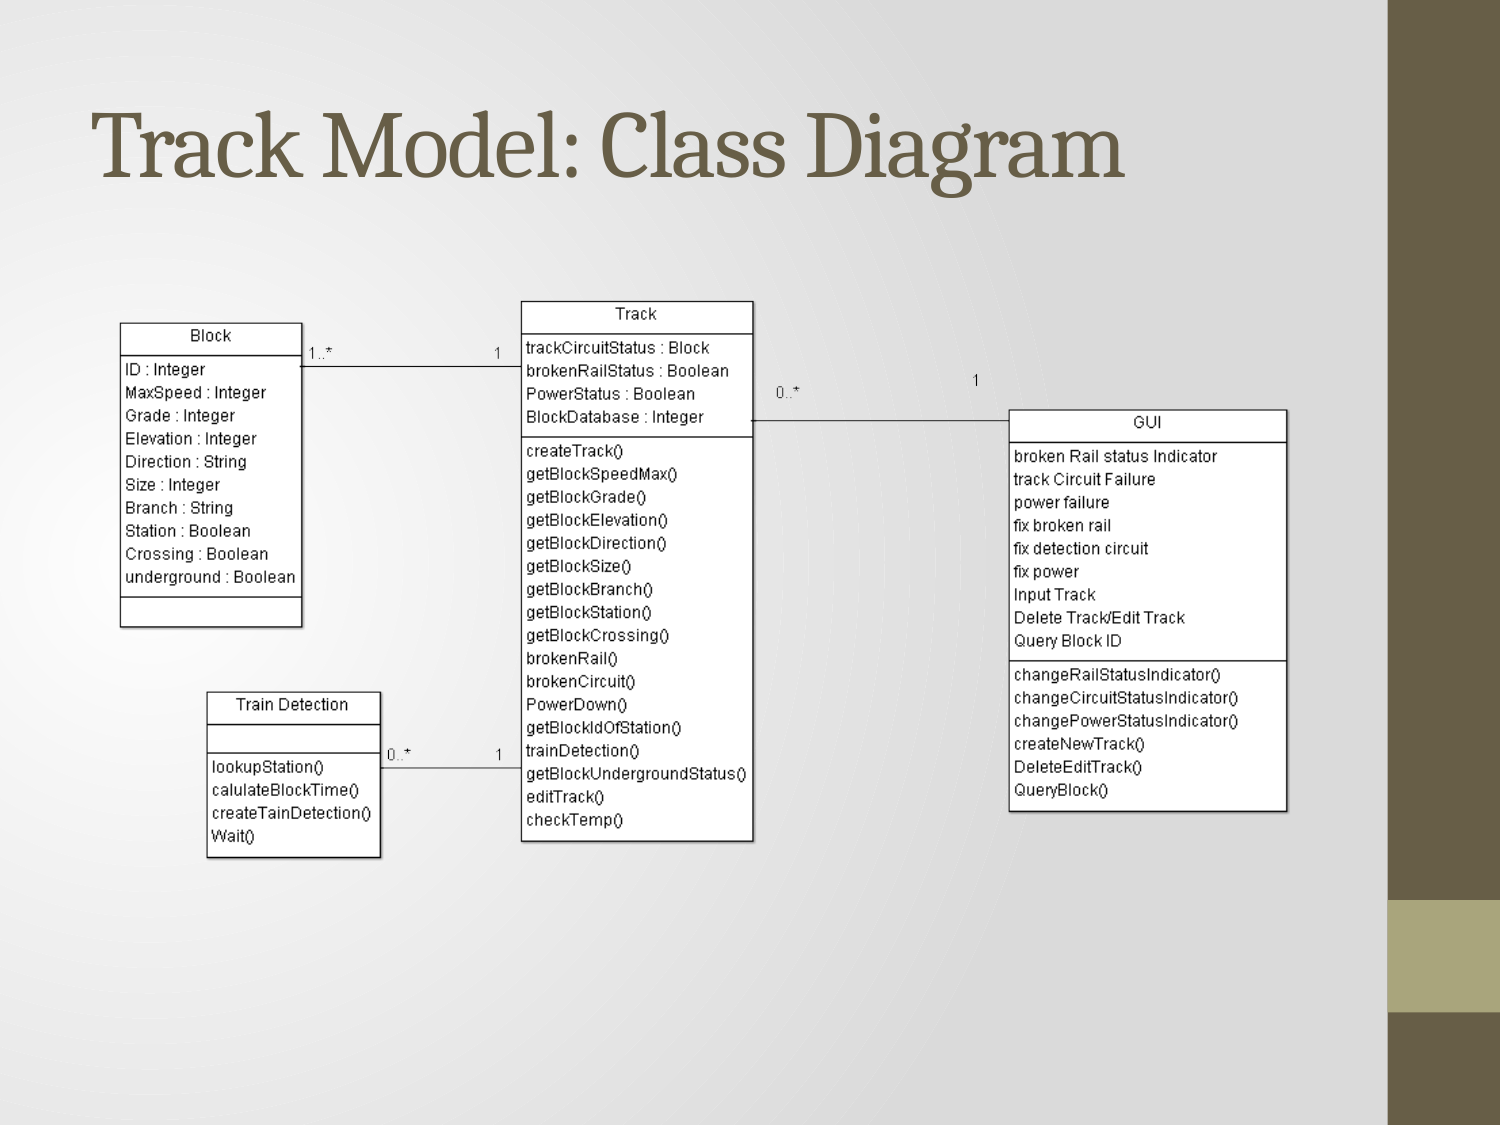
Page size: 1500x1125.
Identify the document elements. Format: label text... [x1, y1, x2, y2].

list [0, 290, 1439, 1125]
title Track Model: Class Diagram [75, 45, 1325, 233]
